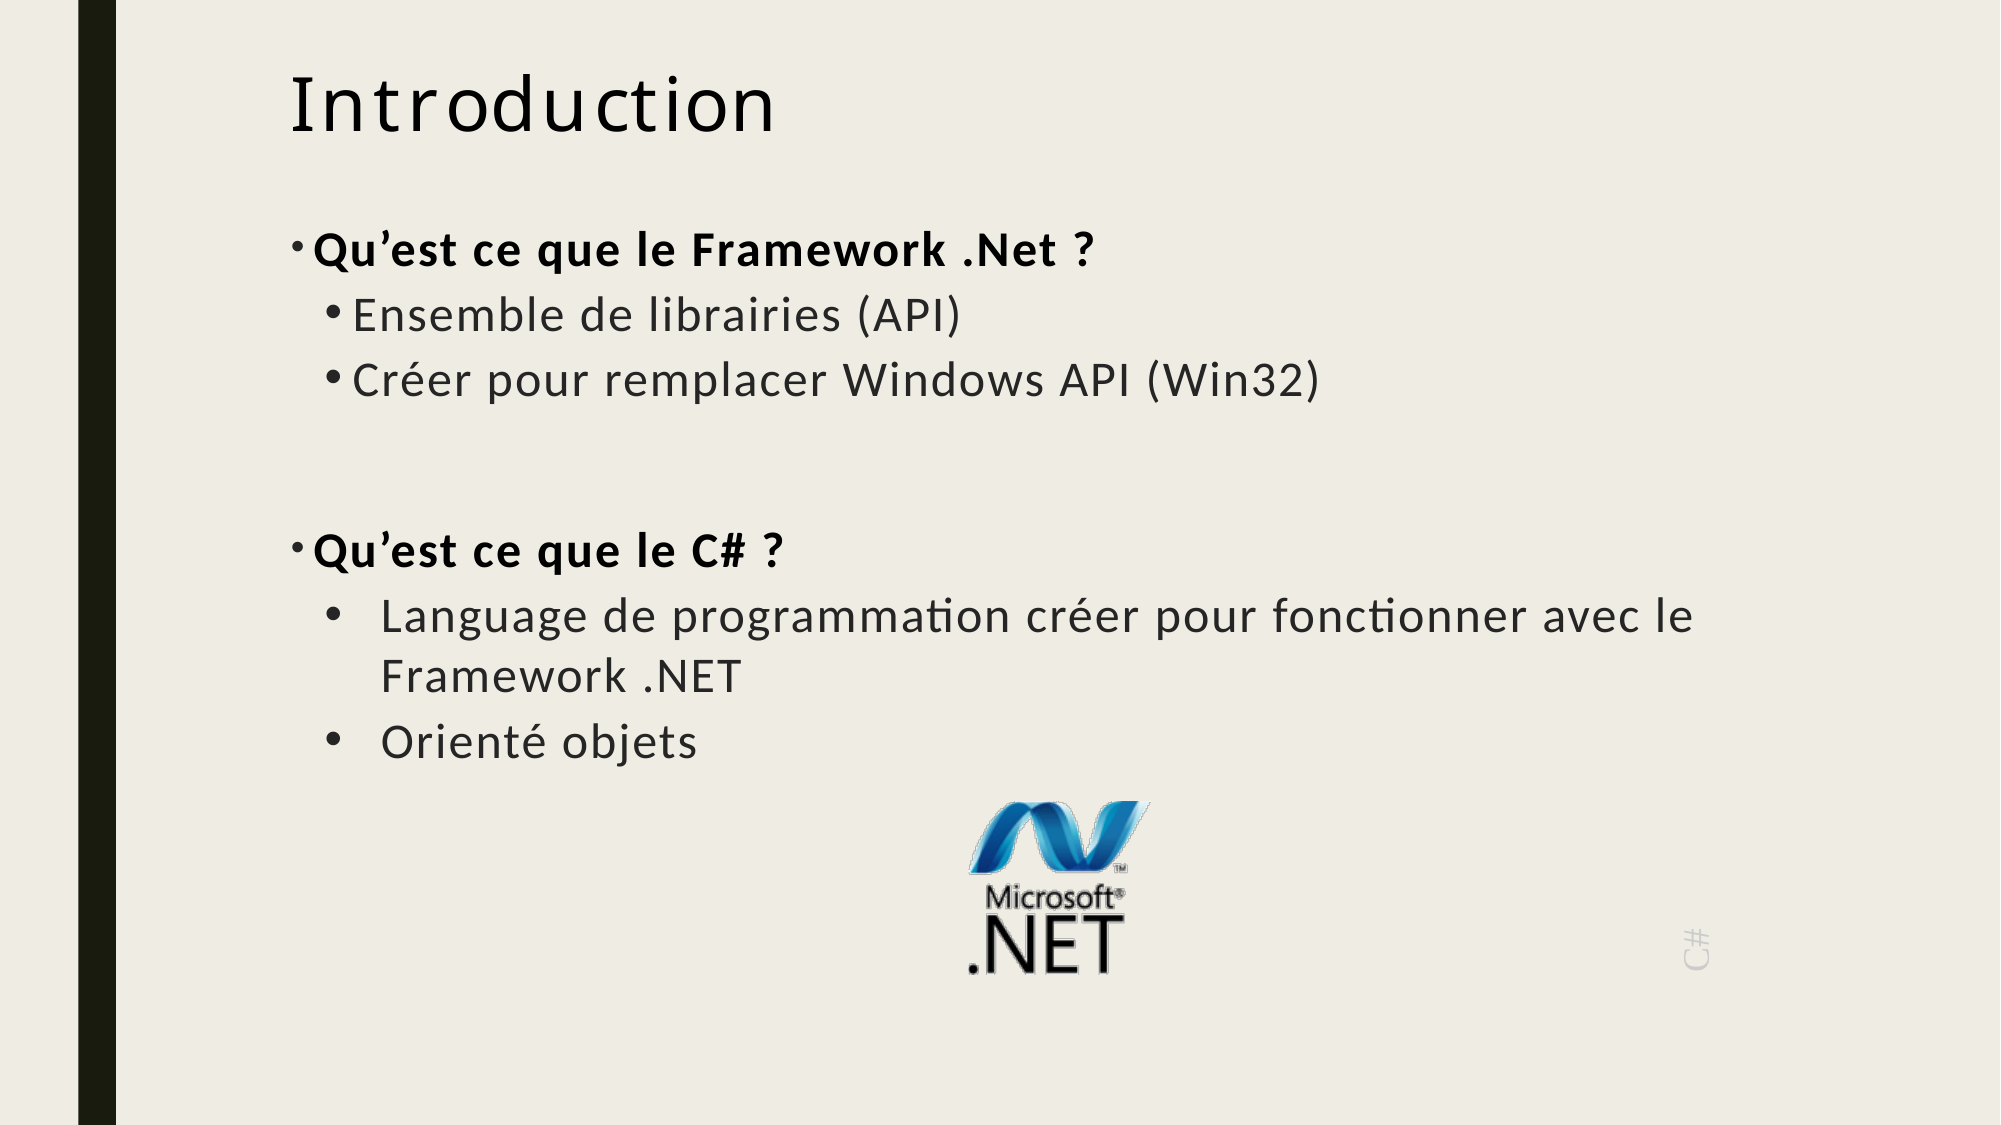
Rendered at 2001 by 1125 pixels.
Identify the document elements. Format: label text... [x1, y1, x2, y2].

text_box Qu’est ce que le Framework .Net ? Ensemble de librairies (API) Créer pour remplacer Windows API (Win32) Qu’est ce que le C# ? Language de programmation créer pour fonctionner avec le Framework .NET Orienté objets [288, 207, 1882, 769]
text_box [968, 801, 1151, 975]
title Introduction [288, 53, 1716, 207]
text_box C# [1671, 922, 1721, 975]
